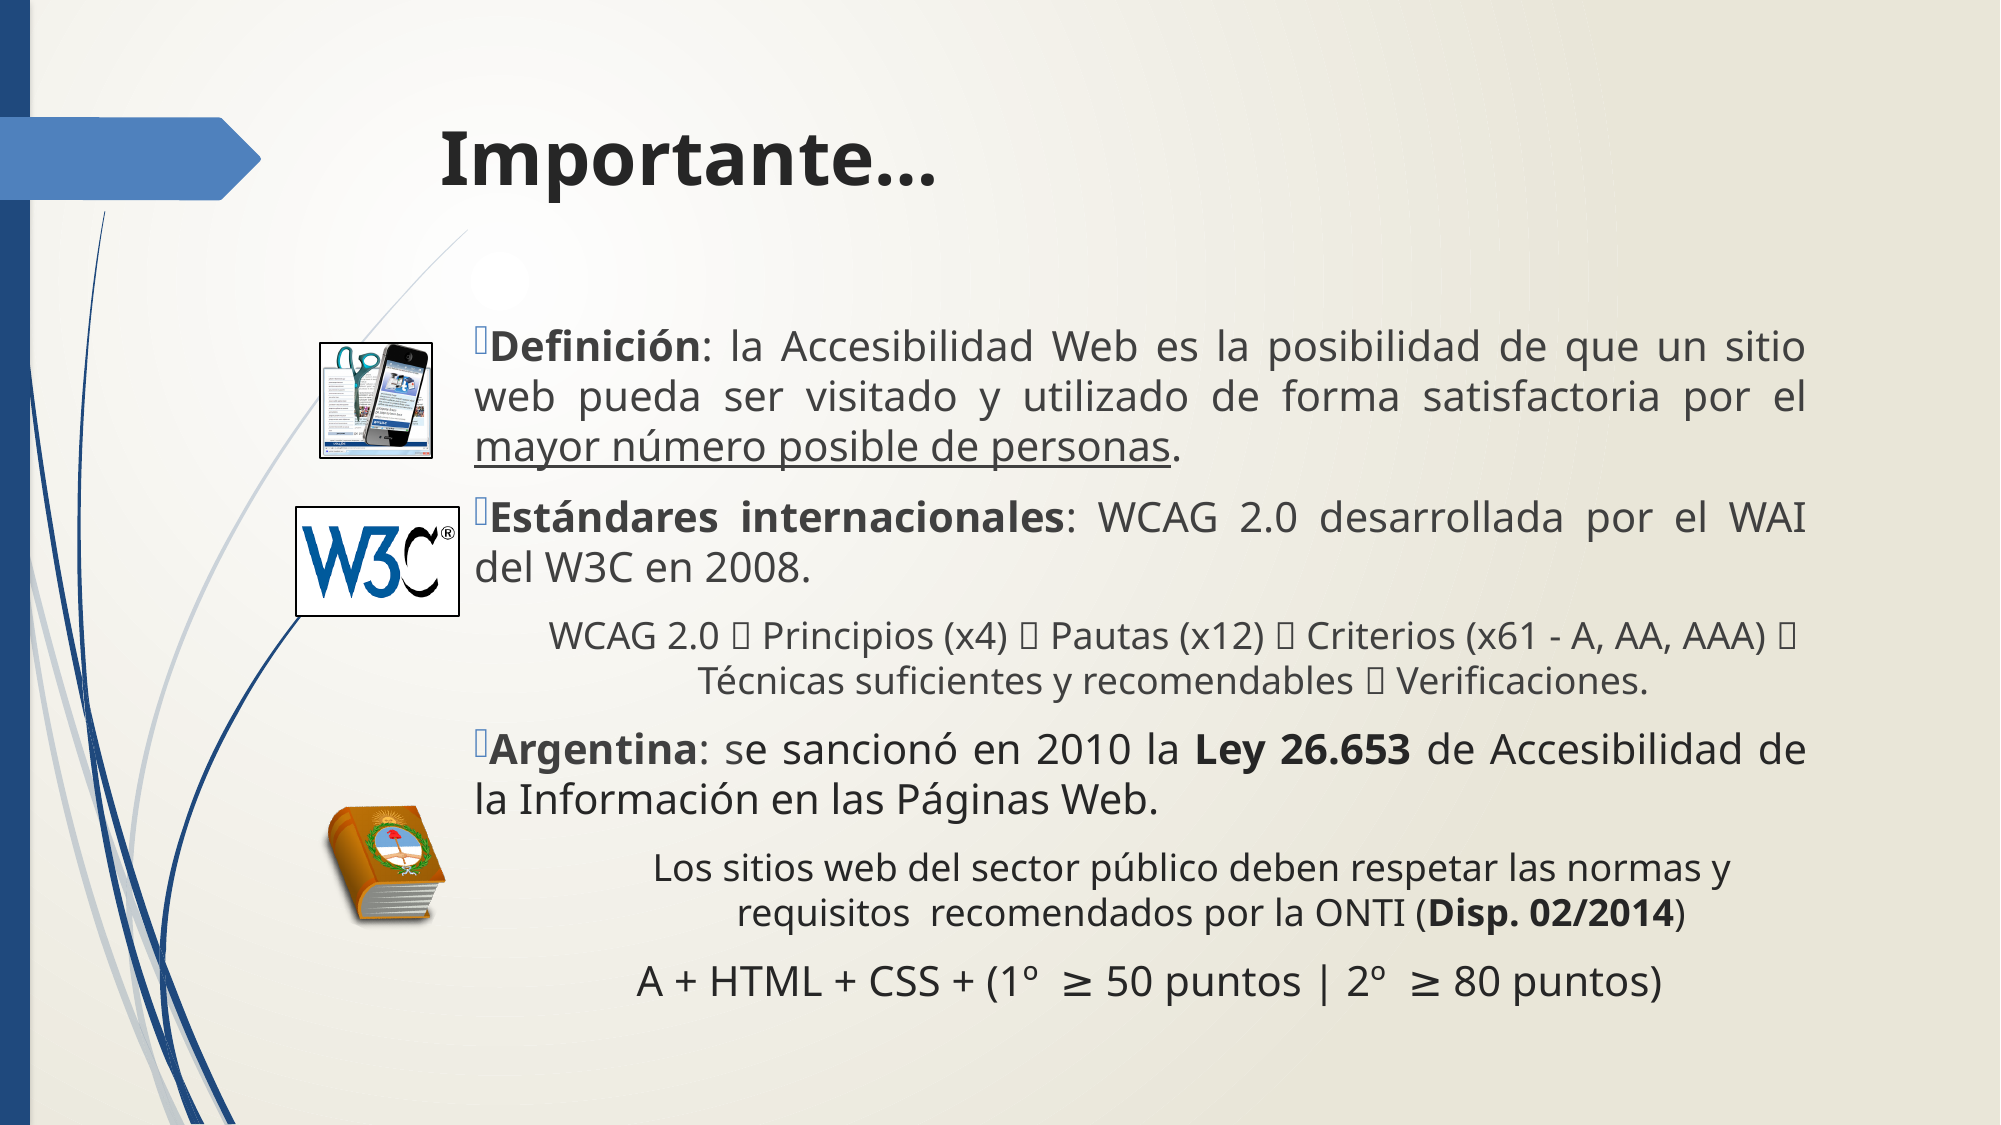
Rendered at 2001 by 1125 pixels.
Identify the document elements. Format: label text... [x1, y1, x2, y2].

picture [293, 772, 474, 952]
picture [297, 507, 459, 616]
title Importante… [425, 102, 1888, 313]
picture [320, 343, 432, 457]
list Definición: la Accesibilidad Web es la posibilidad de que un sitio web pueda ser visitado y utilizado de forma satisfactoria por el mayor número posible de personas. Estándares internacionales: WCAG 2.0 desarrollada por el WAI del W3C en 2008. WCAG 2.0  Principios (x4)  Pautas (x12)  Criterios (x61 - A, AA, AAA)  Técnicas suficientes y recomendables  Verificaciones. Argentina: se sancionó en 2010 la Ley 26.653 de Accesibilidad de la Información en las Páginas Web. Los sitios web del sector público deben respetar las normas y requisitos recomendados por la ONTI (Disp. 02/2014) A + HTML + CSS + (1º ≥ 50 puntos | 2º ≥ 80 puntos) [459, 312, 1823, 1029]
